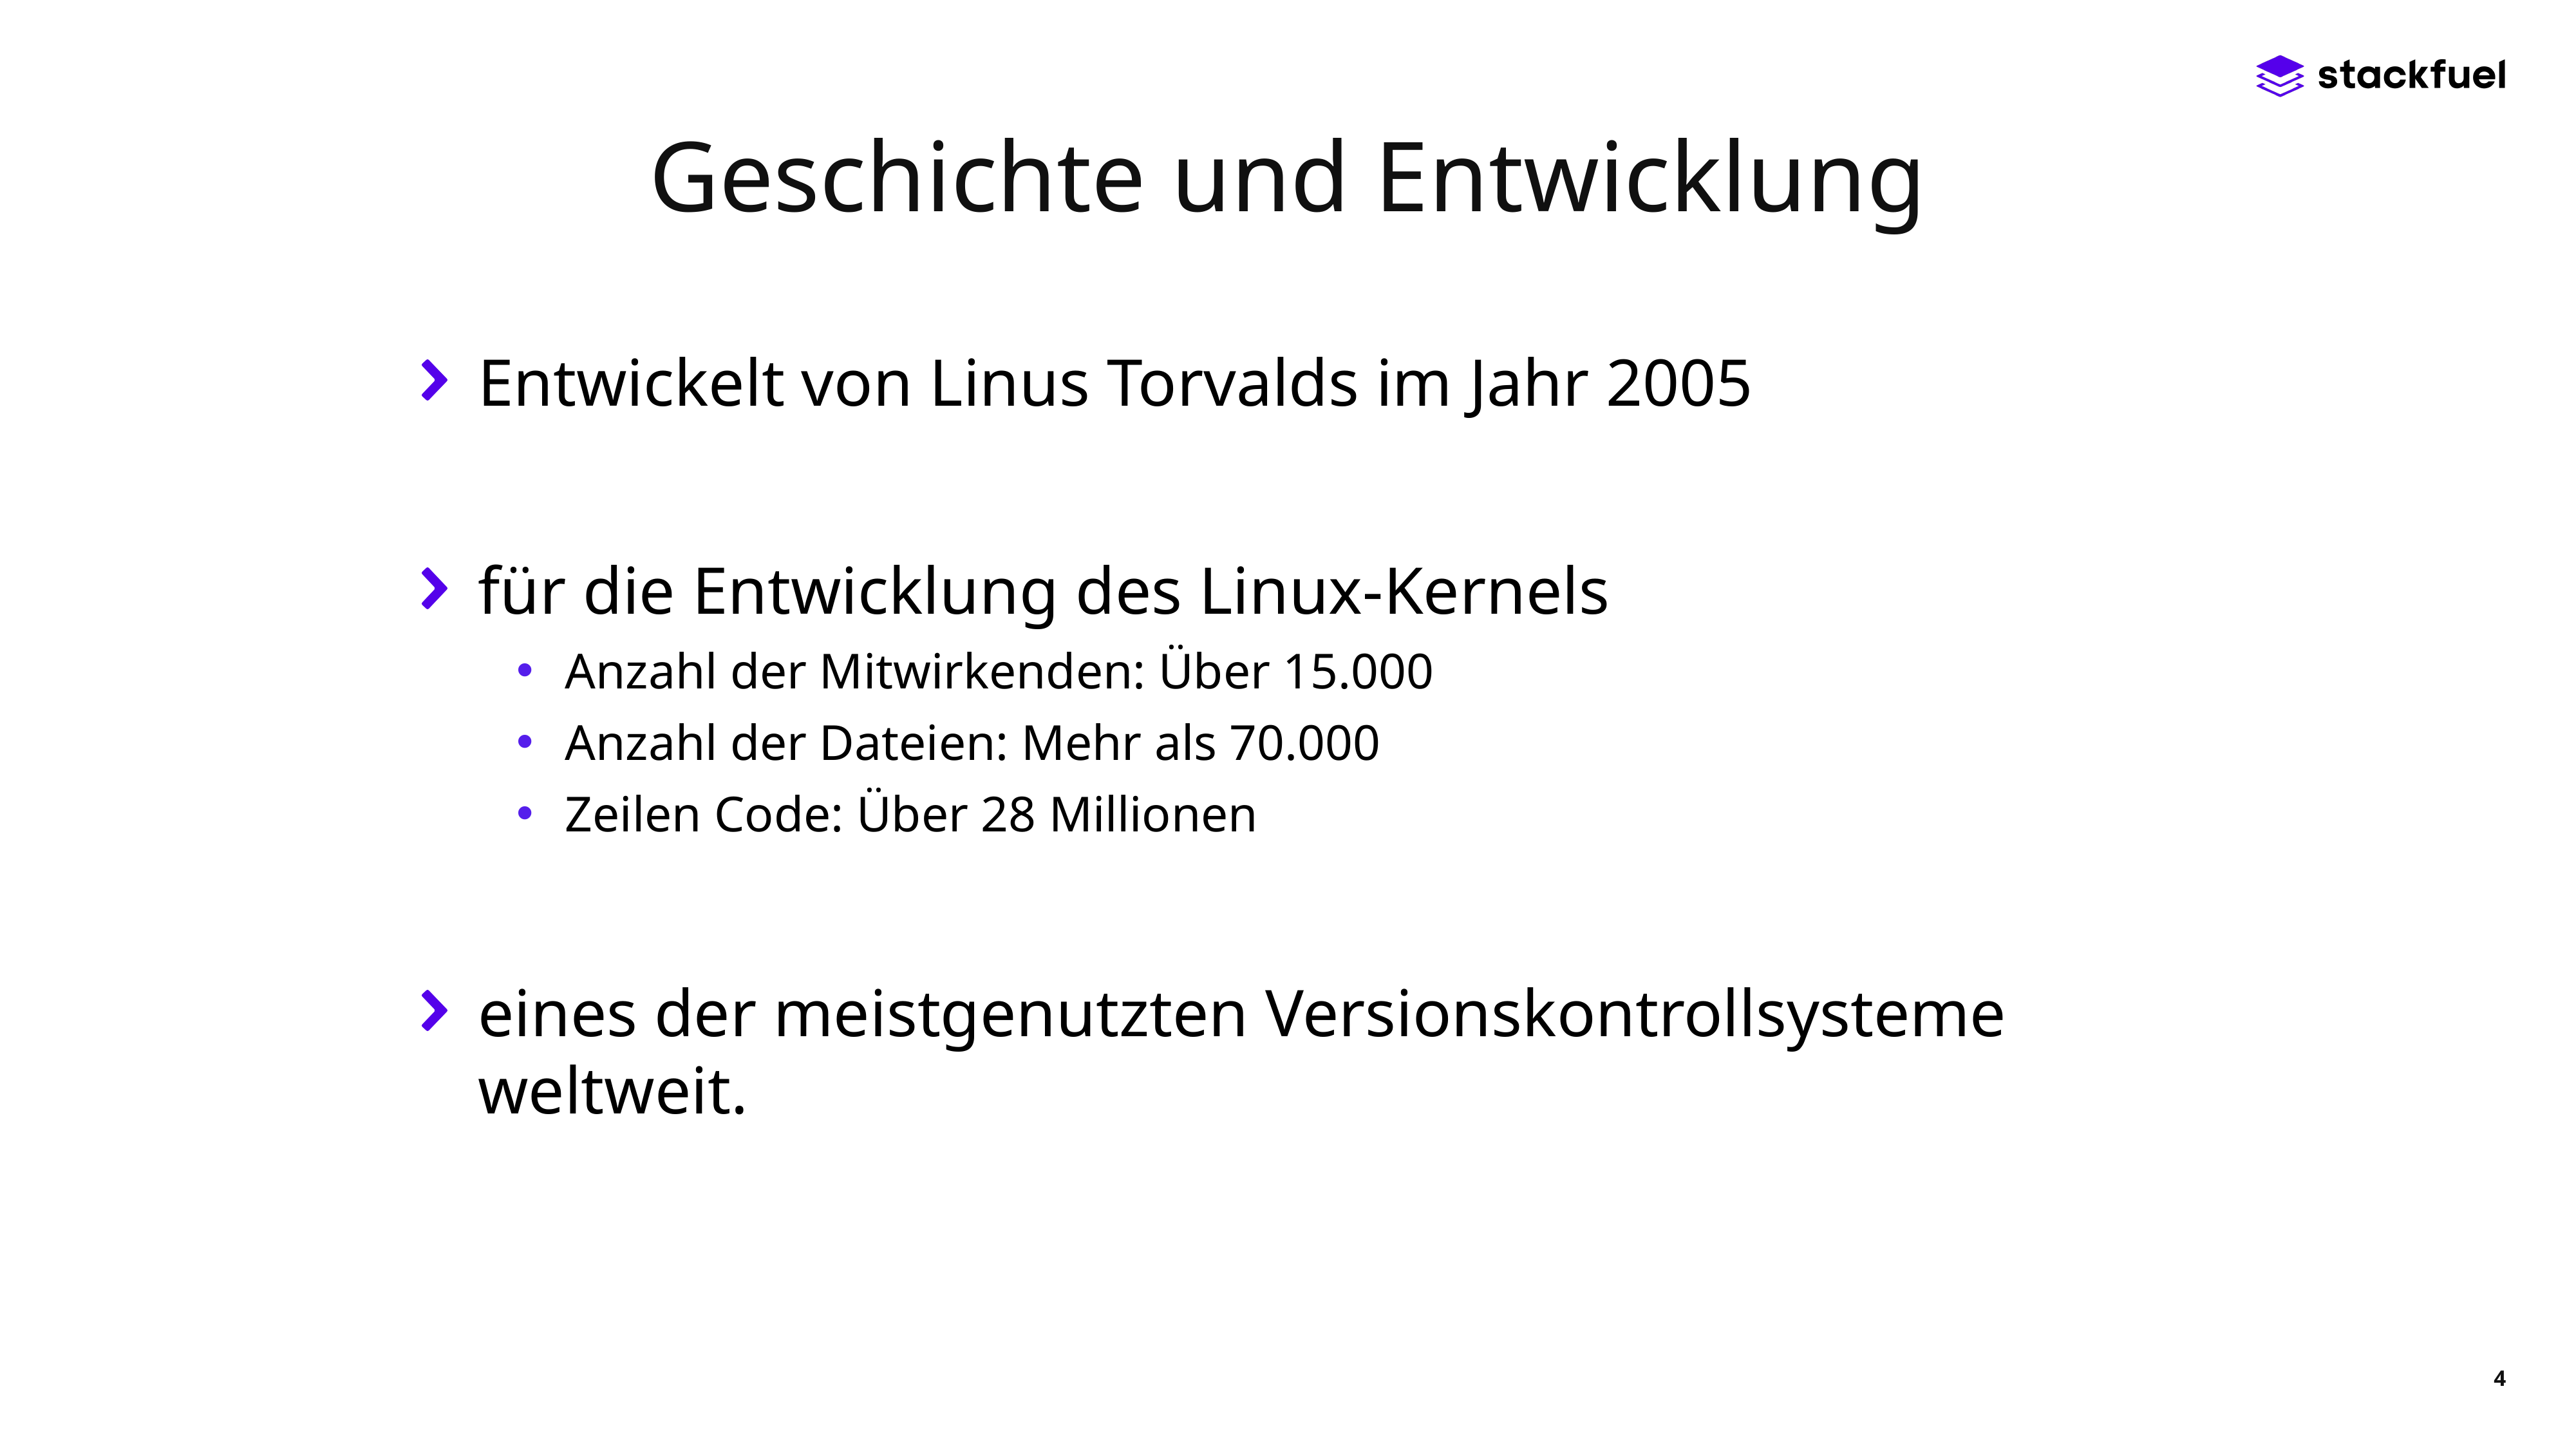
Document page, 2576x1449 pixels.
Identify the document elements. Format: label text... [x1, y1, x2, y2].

picture [422, 359, 463, 401]
picture [422, 990, 463, 1031]
picture [422, 567, 463, 609]
picture [2209, 14, 2552, 138]
list Geschichte und Entwicklung [411, 109, 2165, 235]
list Entwickelt von Linus Torvalds im Jahr 2005 für die Entwicklung des Linux-Kernels Anzahl der Mitwirkenden: Über 15.000 Anzahl der Dateien: Mehr als 70.000 Zeilen Code: Über 28 Millionen eines der meistgenutzten Versionskontrollsysteme weltweit. [411, 336, 2237, 1175]
